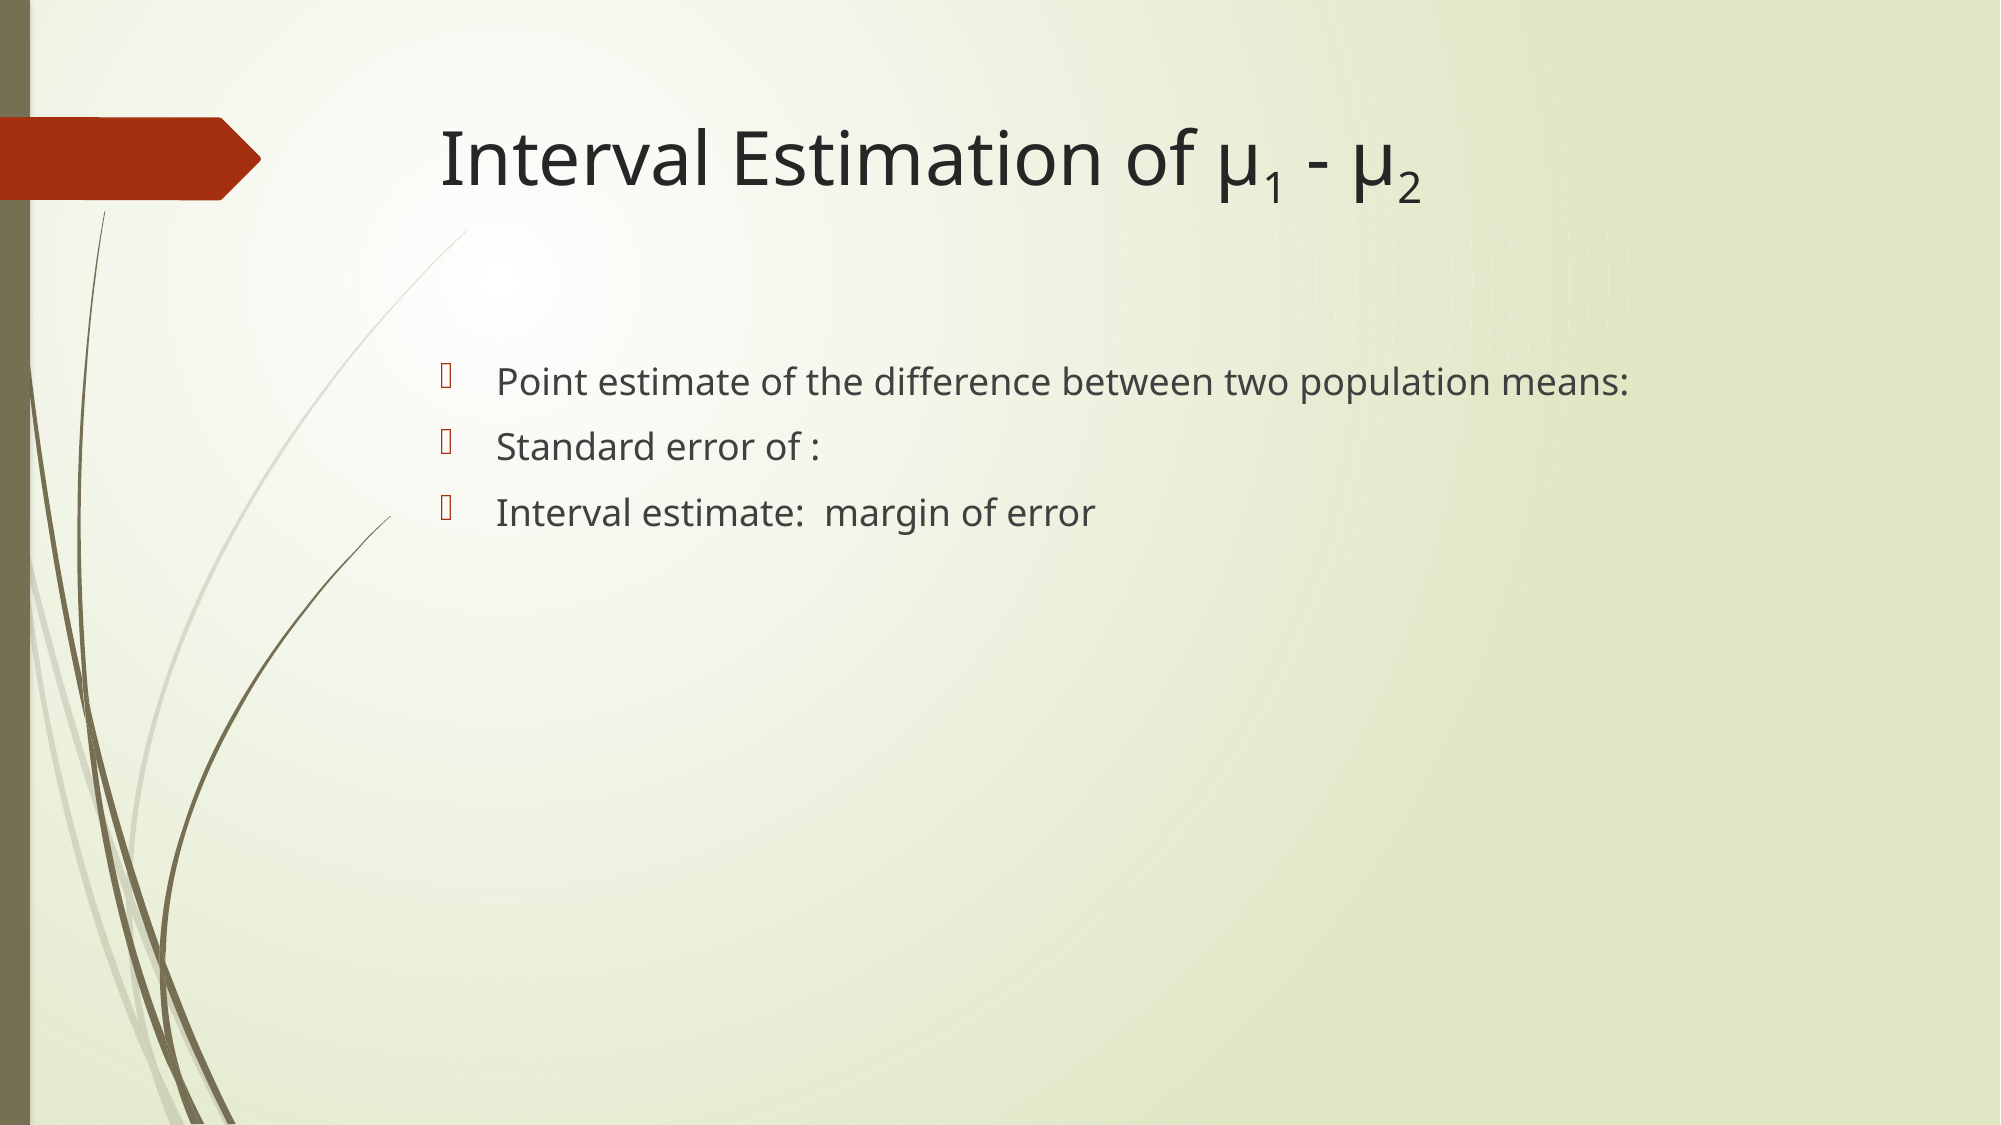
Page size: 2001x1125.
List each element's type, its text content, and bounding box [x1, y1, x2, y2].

title Interval Estimation of μ1 - μ2 [425, 102, 1888, 313]
